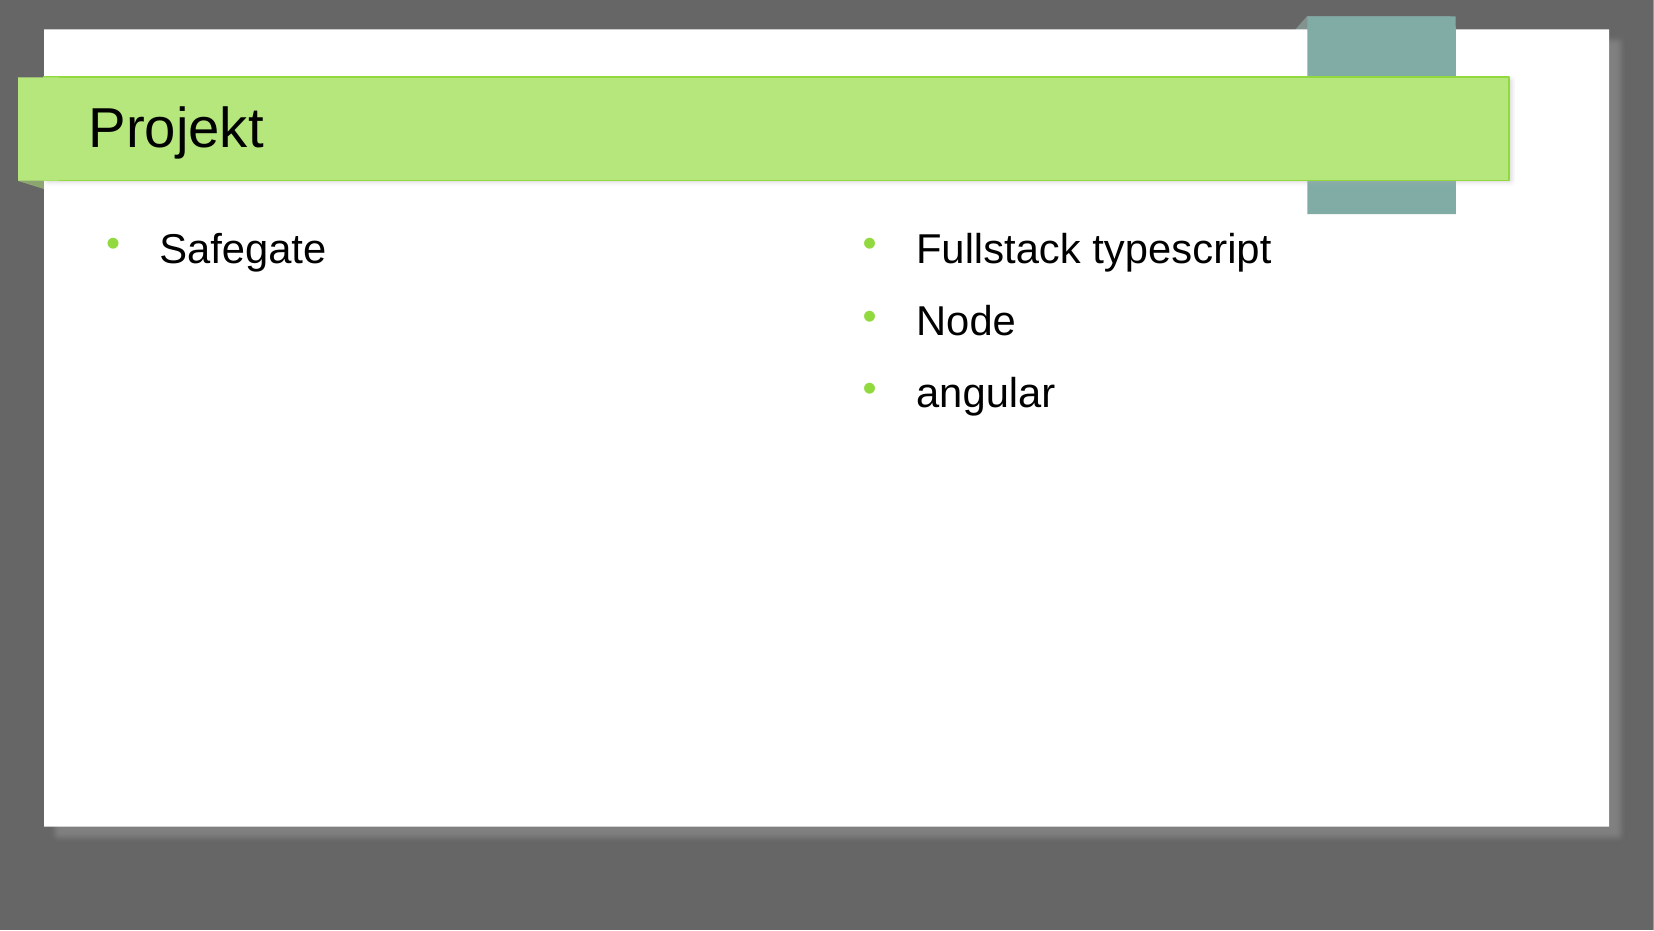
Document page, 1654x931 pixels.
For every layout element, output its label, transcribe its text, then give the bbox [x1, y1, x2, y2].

list Safegate [88, 221, 809, 812]
list Fullstack typescript Node angular [845, 221, 1566, 812]
title Projekt [88, 73, 1506, 178]
